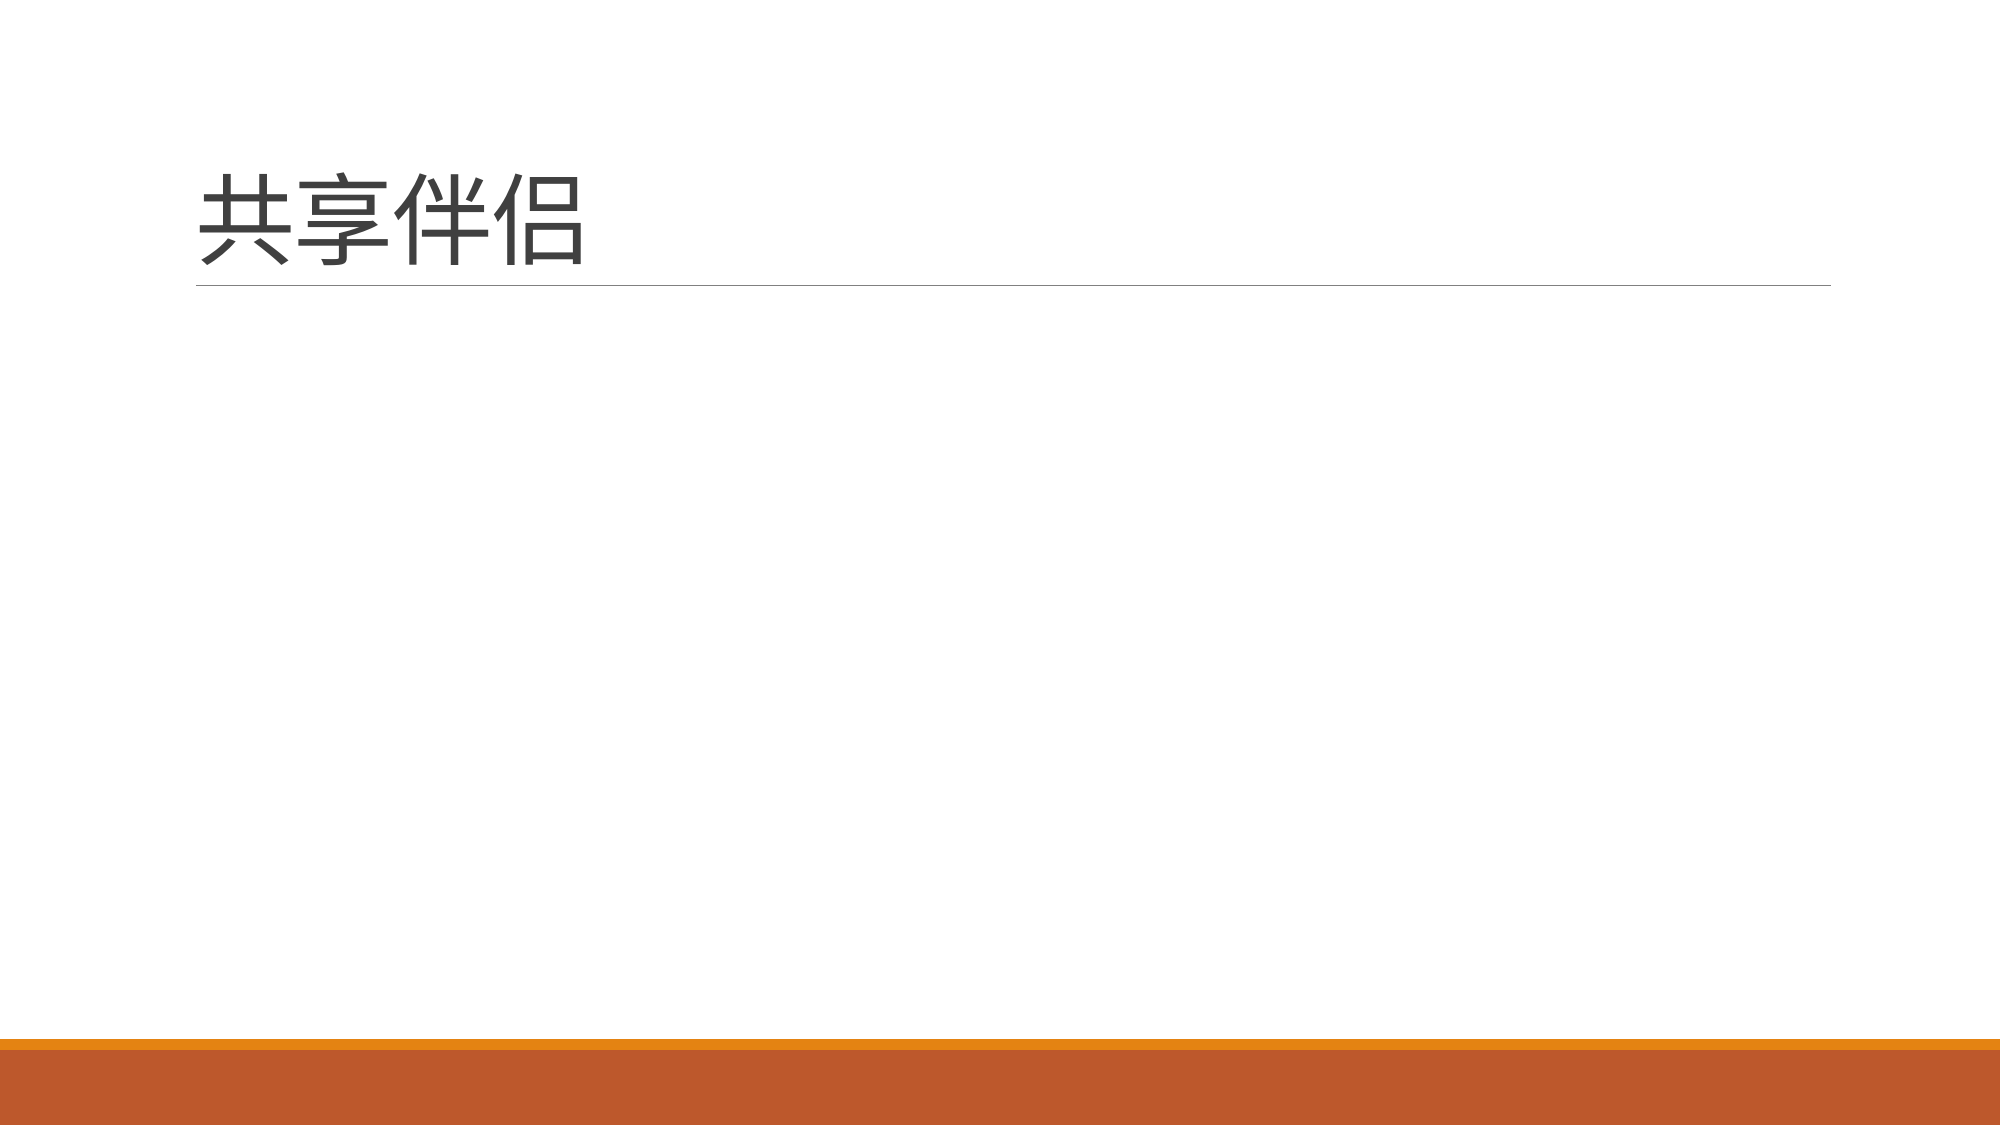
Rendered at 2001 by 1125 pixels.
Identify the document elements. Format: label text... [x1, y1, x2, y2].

title 共享伴侣 [180, 47, 1830, 285]
